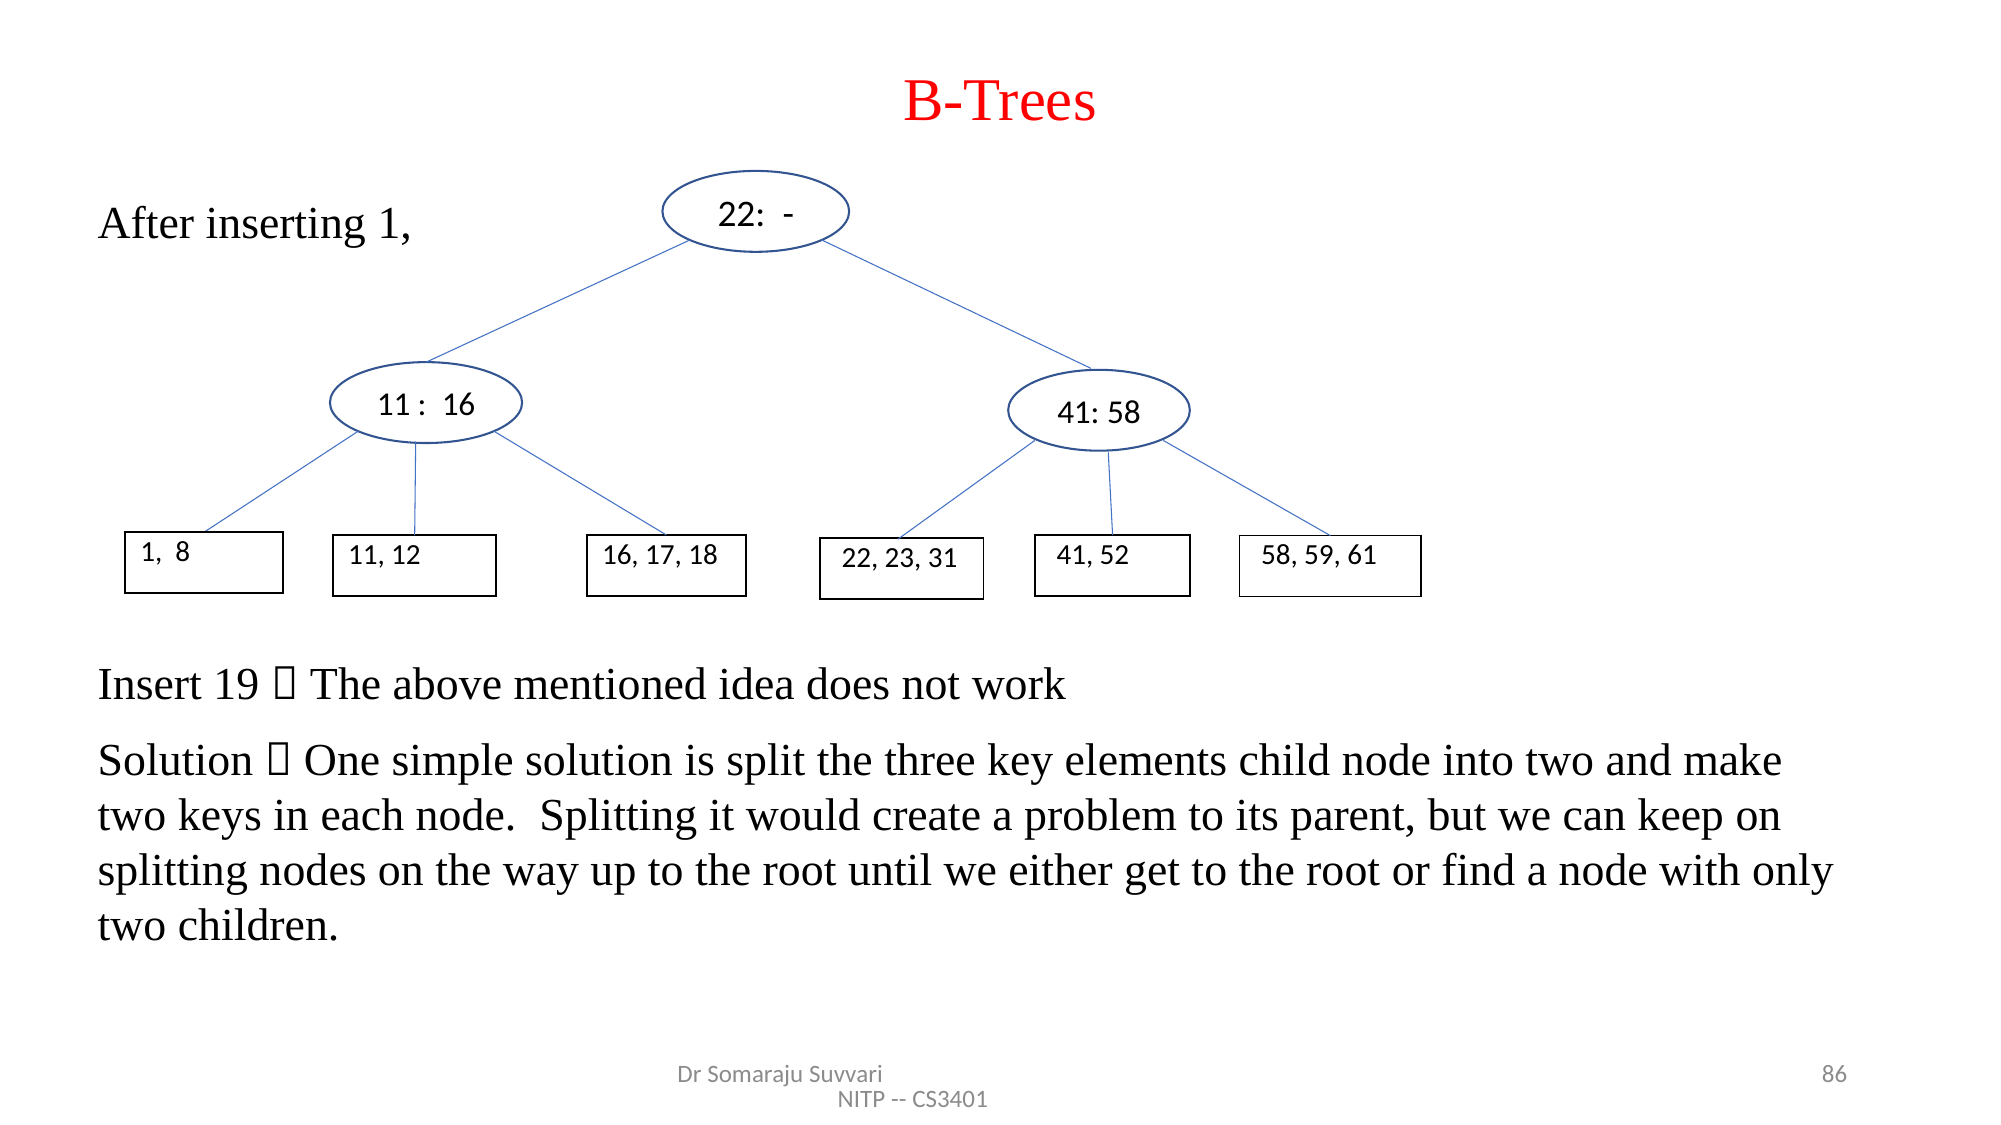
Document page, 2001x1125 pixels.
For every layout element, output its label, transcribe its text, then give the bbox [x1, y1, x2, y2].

table_header 41, 52 [1036, 536, 1189, 595]
table_header 58, 59, 61 [1240, 536, 1420, 596]
text_box 22: - [661, 169, 851, 253]
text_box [1108, 452, 1113, 536]
footer Dr Somaraju Suvvari NITP -- CS3401 [662, 1042, 1338, 1103]
table_header 11, 12 [334, 536, 495, 595]
title B-Trees [137, 59, 1863, 141]
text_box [1163, 440, 1331, 536]
text_box 41: 58 [1007, 368, 1191, 452]
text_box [821, 239, 1091, 369]
list After inserting 1, Insert 19  The above mentioned idea does not work Solution  One simple solution is split the three key elements child node into two and make two keys in each node. Splitting it would create a problem to its parent, but we can keep on splitting nodes on the way up to the root until we either get to the root or find a node with only two children. [82, 157, 1863, 1014]
text_box 11 : 16 [328, 361, 524, 445]
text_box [204, 431, 359, 533]
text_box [425, 239, 690, 363]
table_header 16, 17, 18 [588, 536, 745, 595]
slide_number 86 [1412, 1042, 1863, 1103]
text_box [494, 431, 667, 535]
table_header 22, 23, 31 [821, 539, 983, 598]
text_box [897, 440, 1035, 540]
table_header 1, 8 [126, 533, 282, 592]
